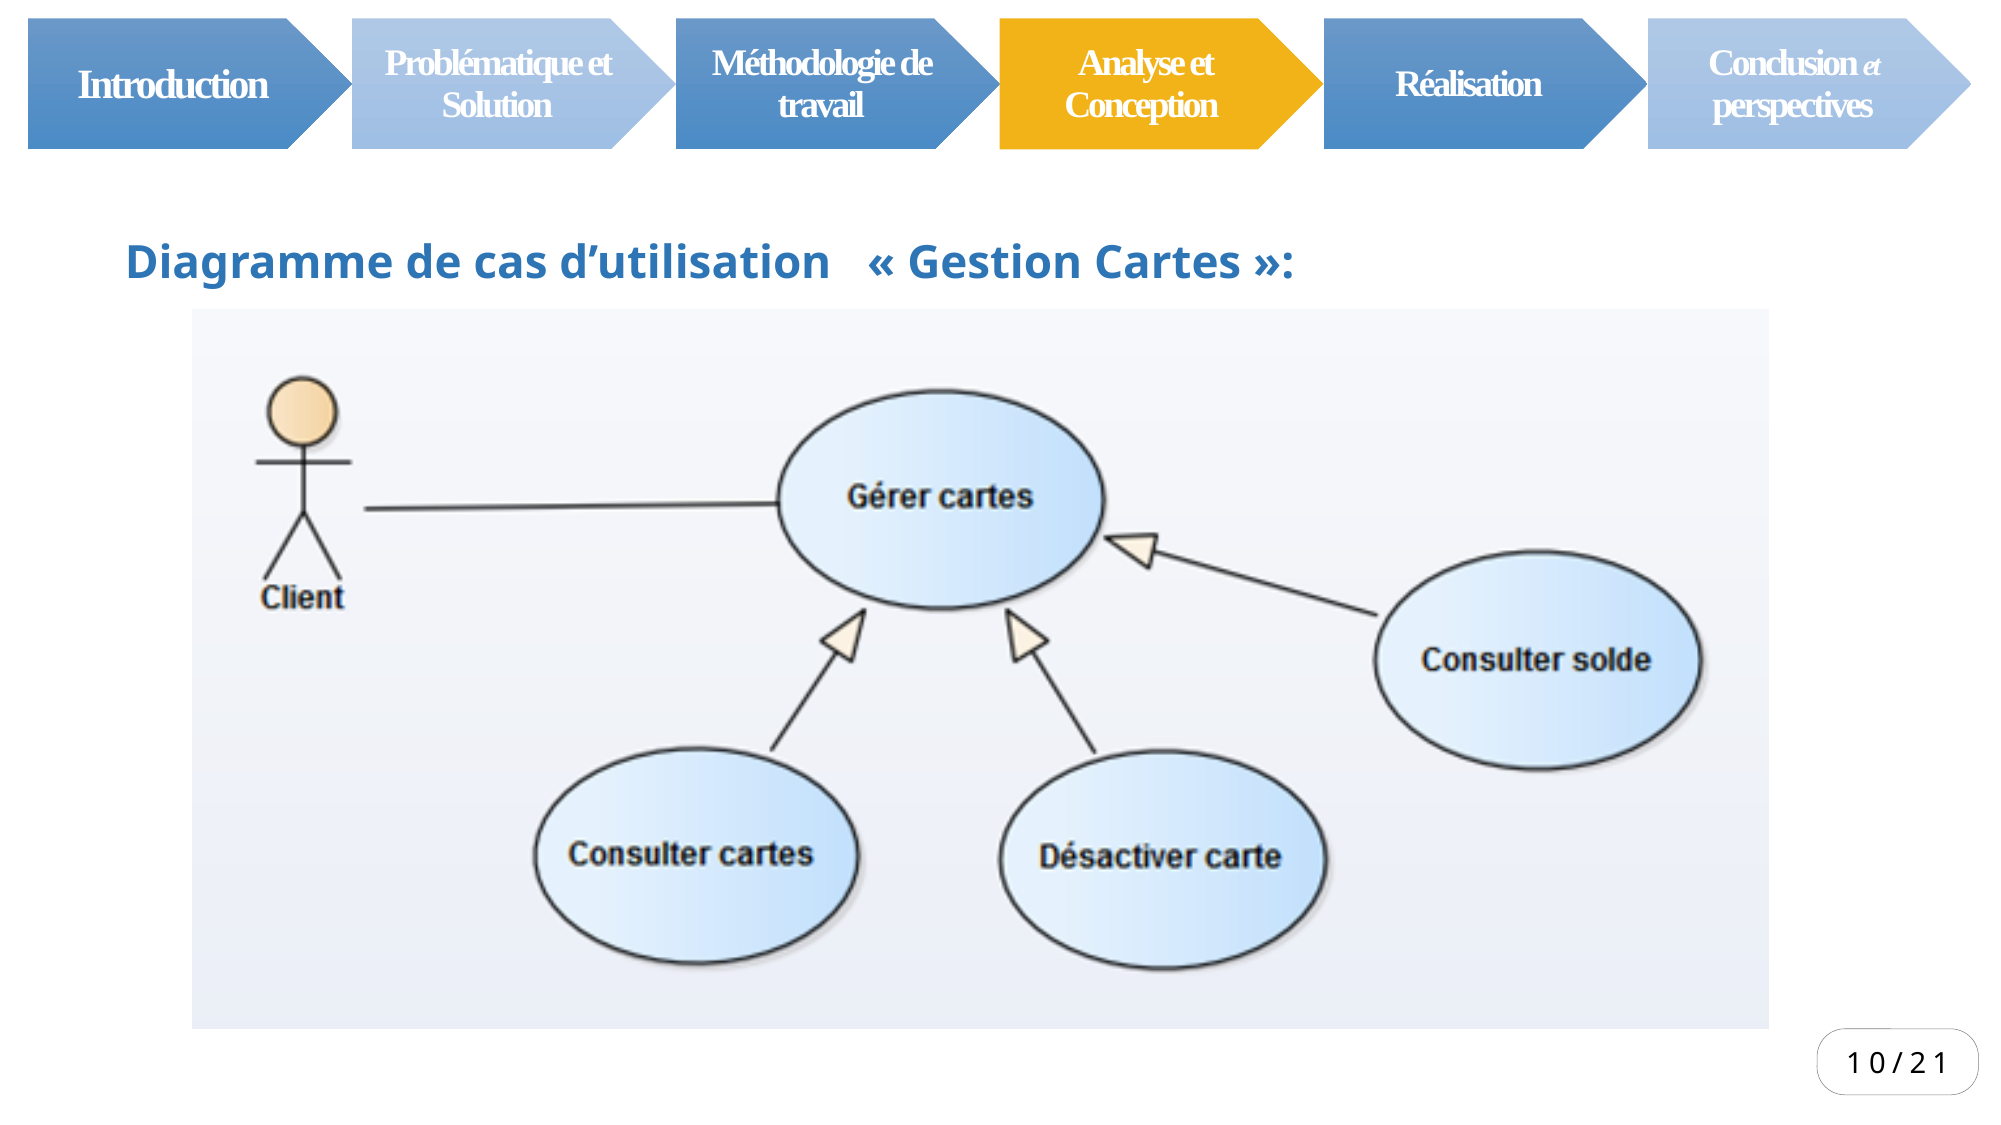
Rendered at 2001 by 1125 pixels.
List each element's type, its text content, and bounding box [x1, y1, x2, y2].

picture [192, 309, 1769, 1029]
text_box 10/21 [1817, 1028, 1979, 1095]
text_box Diagramme de cas d’utilisation « Gestion Cartes »: [98, 197, 1310, 295]
slide_number 12 [1412, 1042, 1863, 1103]
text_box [27, 18, 1972, 150]
